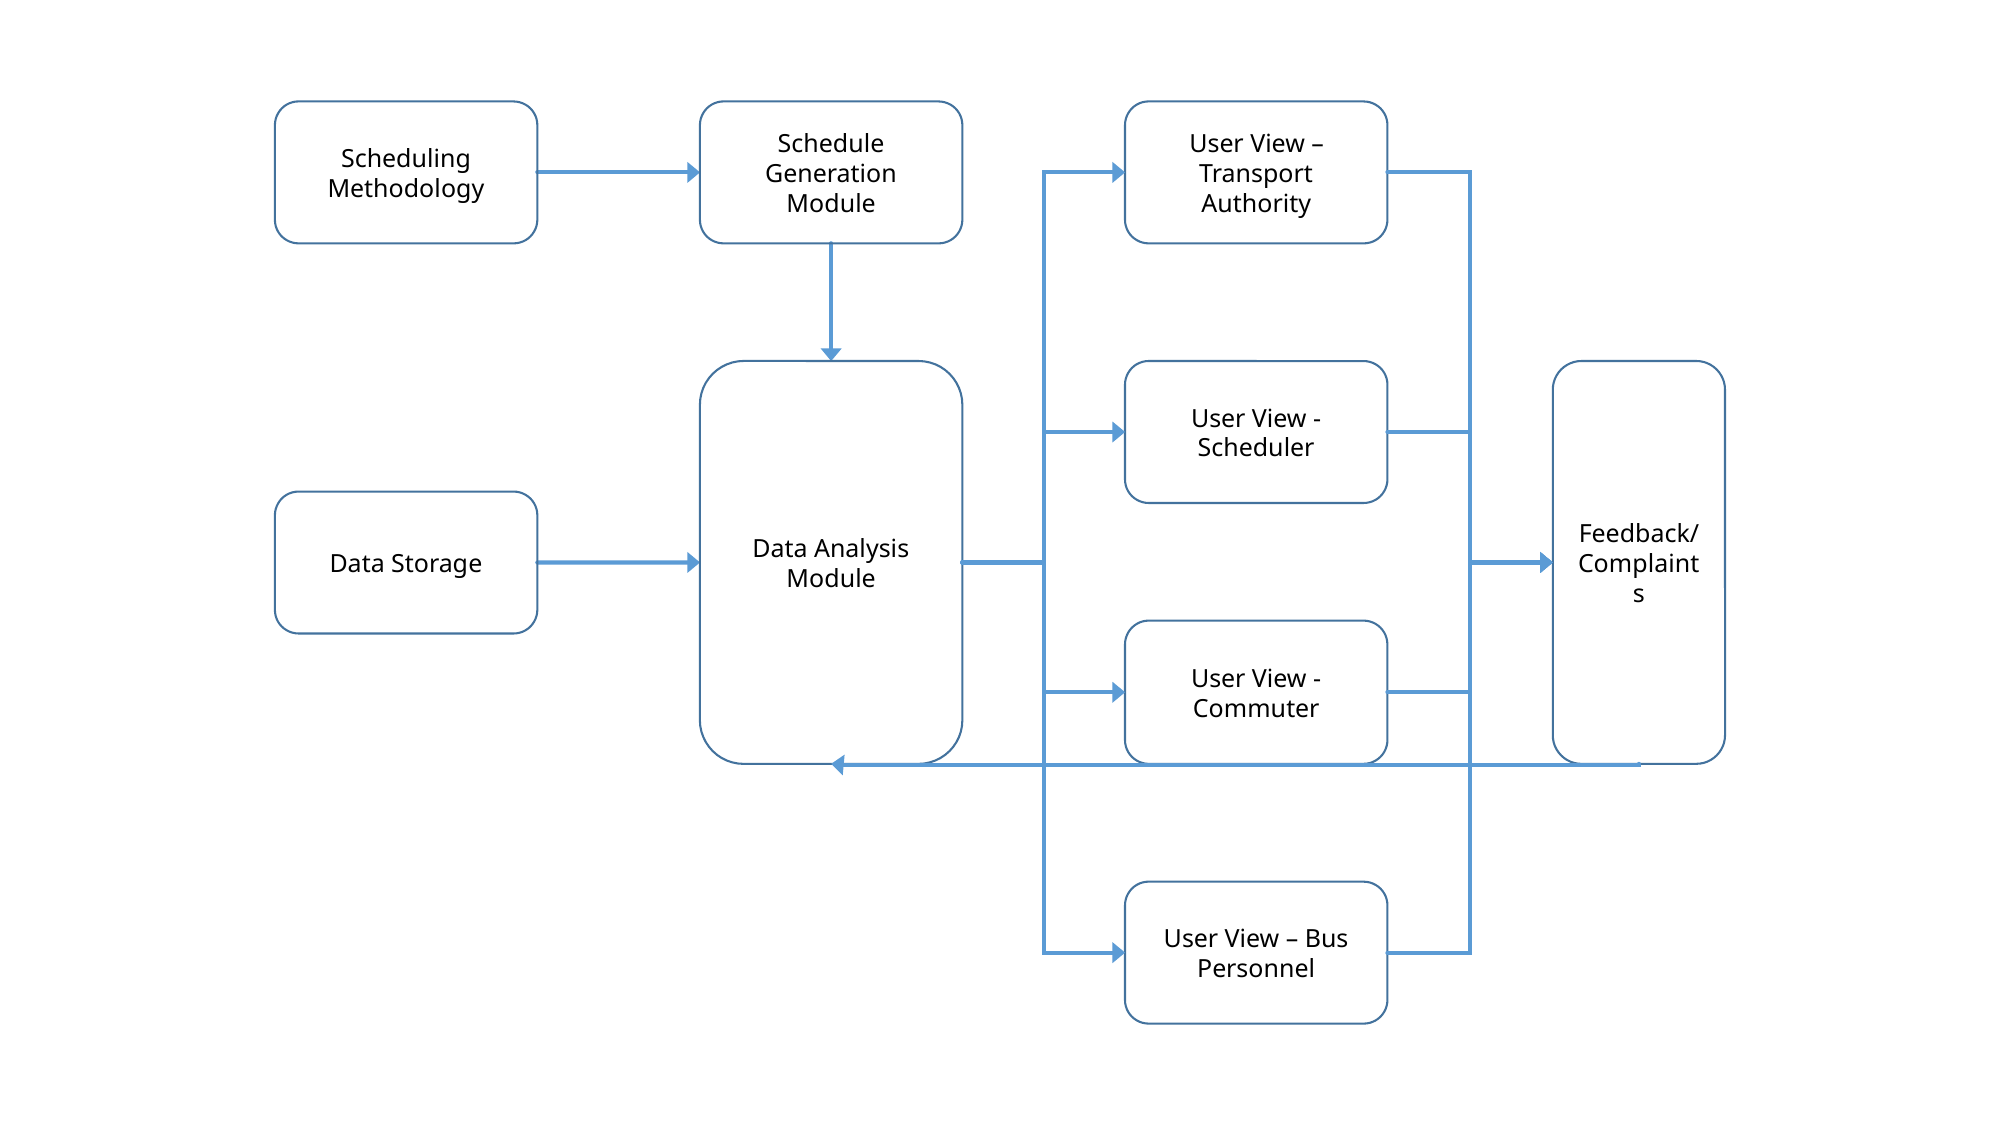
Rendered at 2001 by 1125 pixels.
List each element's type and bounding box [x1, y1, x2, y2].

text_box [274, 101, 1726, 1024]
